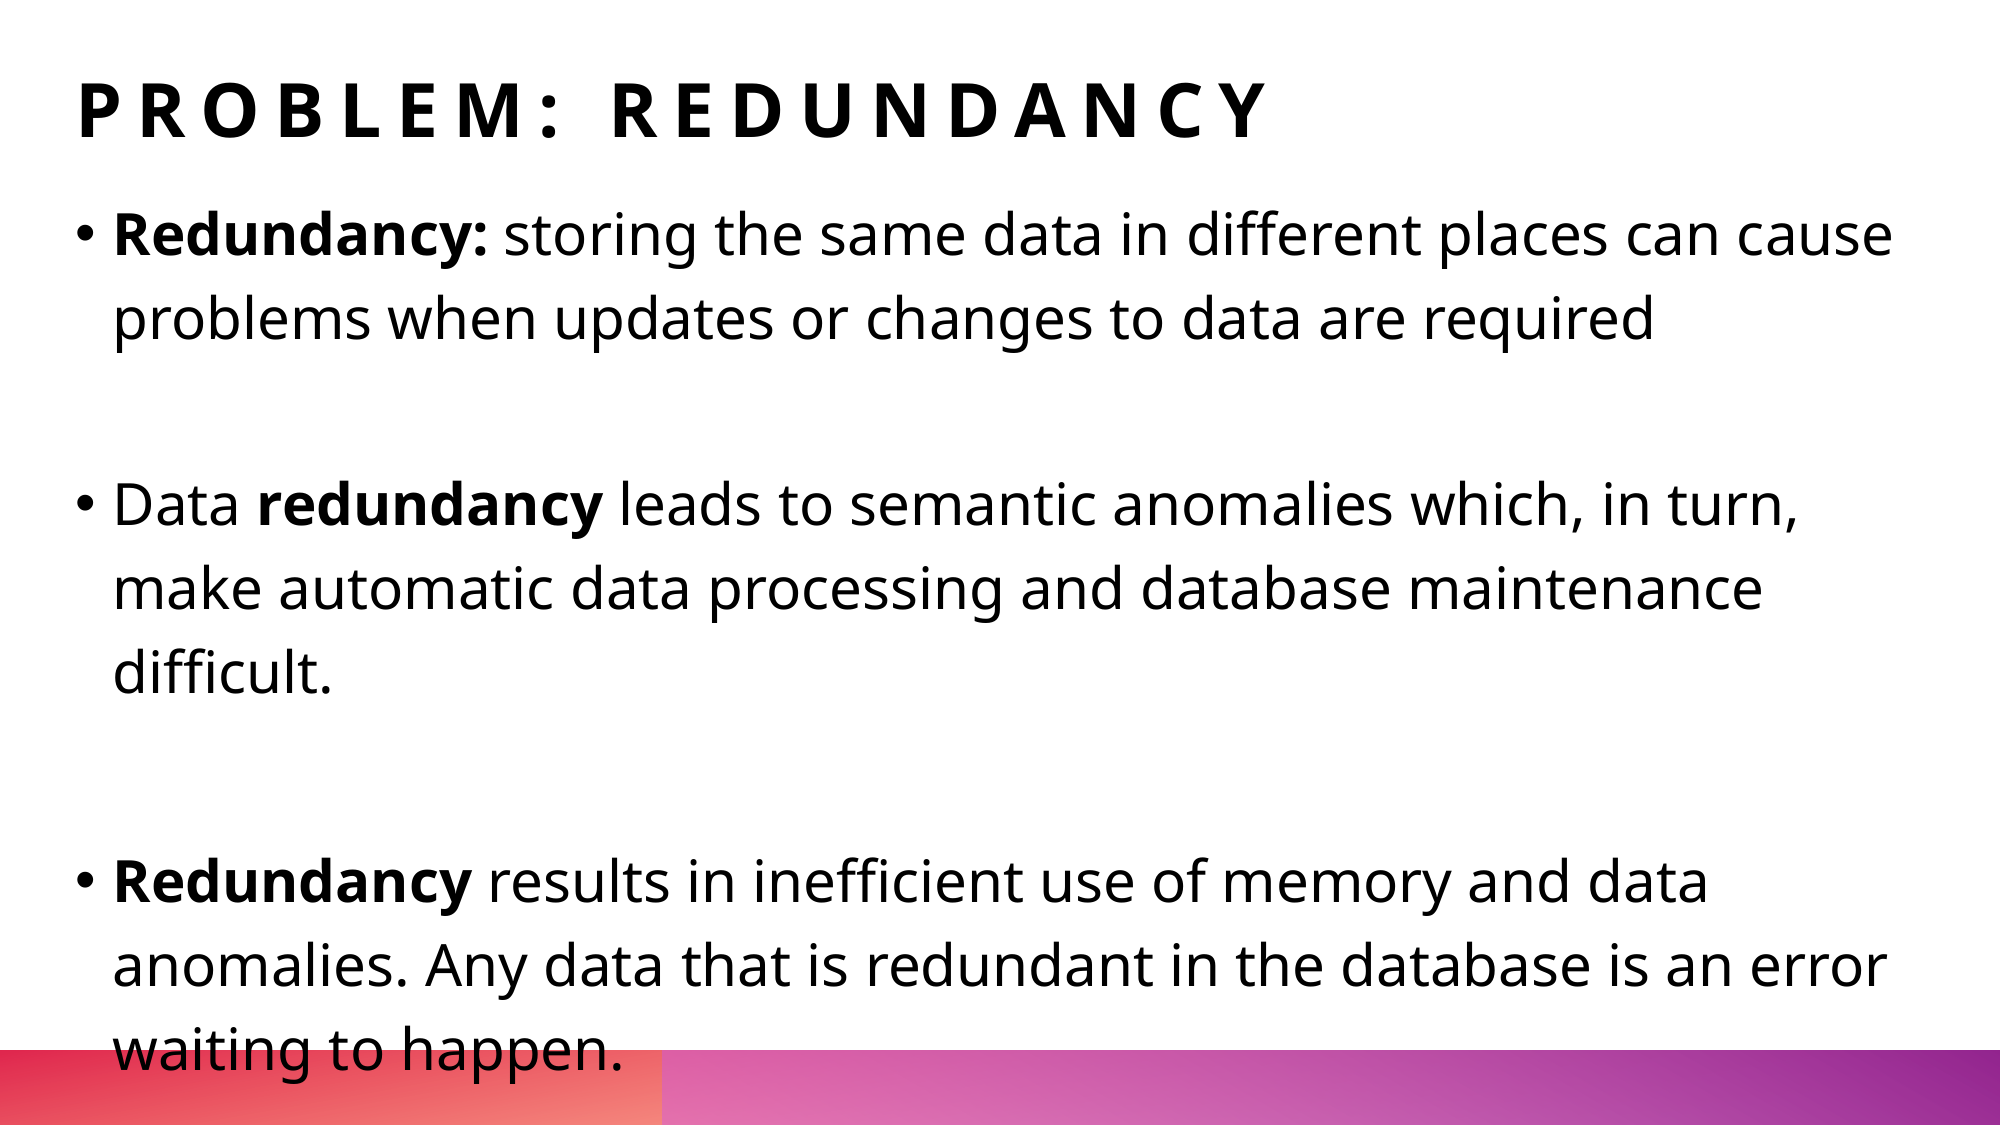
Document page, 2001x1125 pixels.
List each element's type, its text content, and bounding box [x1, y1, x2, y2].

list Redundancy: storing the same data in different places can cause problems when updates or changes to data are required Data redundancy leads to semantic anomalies which, in turn, make automatic data processing and database maintenance difficult. Redundancy results in inefficient use of memory and data anomalies. Any data that is redundant in the database is an error waiting to happen. [75, 183, 1905, 996]
title Problem: Redundancy [75, 27, 1905, 153]
